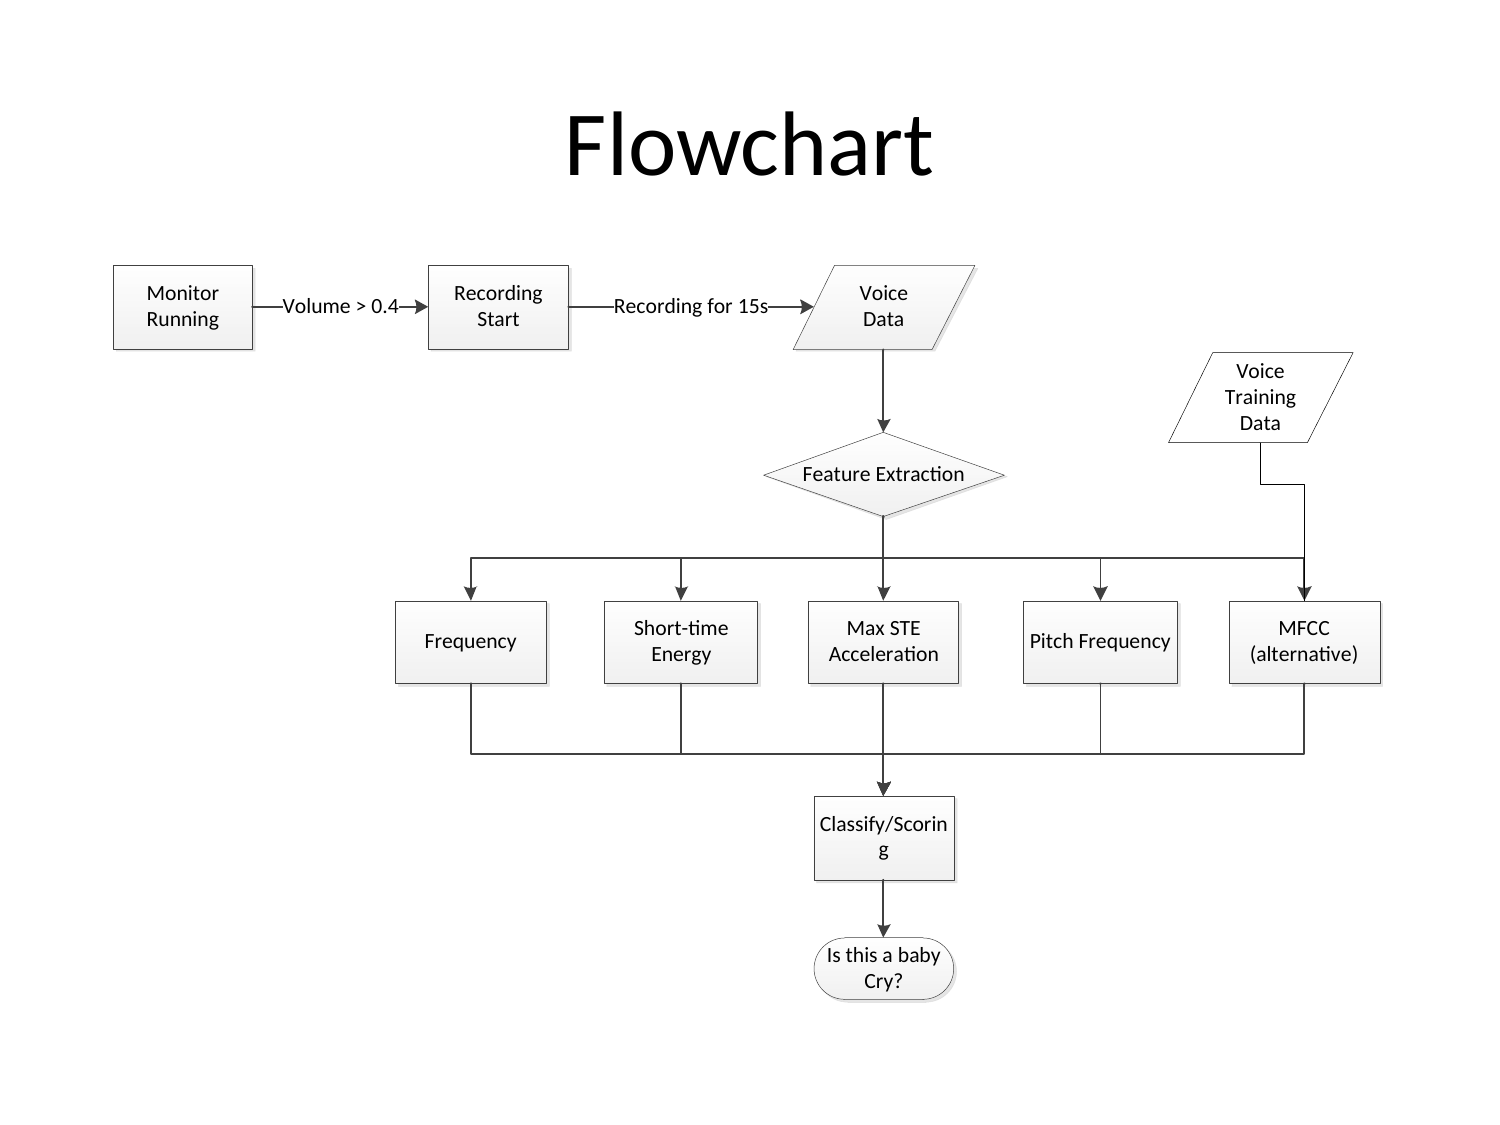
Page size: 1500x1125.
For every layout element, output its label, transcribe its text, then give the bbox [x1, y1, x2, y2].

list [110, 262, 1390, 1006]
title Flowchart [75, 45, 1425, 233]
